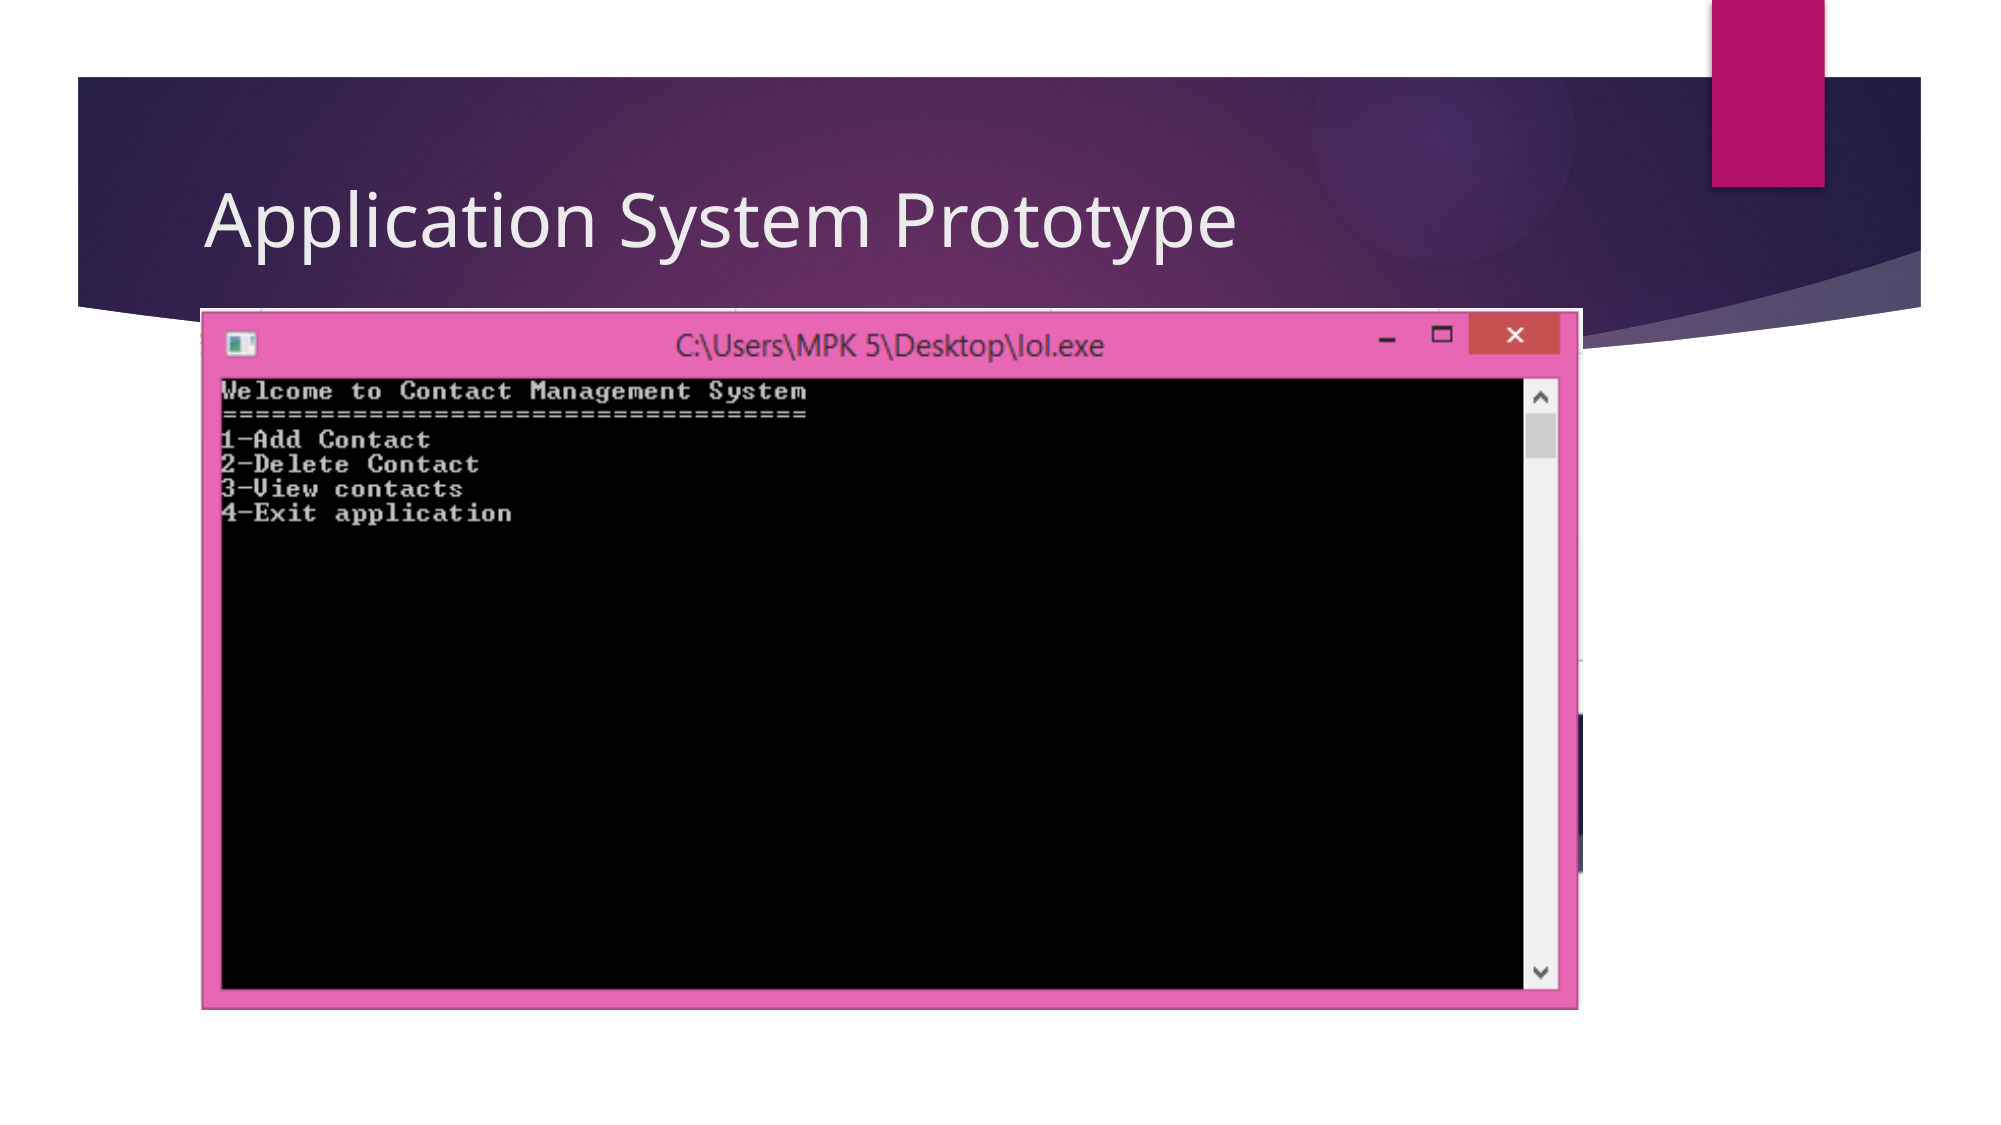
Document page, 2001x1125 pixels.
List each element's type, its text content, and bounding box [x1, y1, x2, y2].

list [199, 307, 1583, 1010]
title Application System Prototype [189, 159, 1627, 276]
